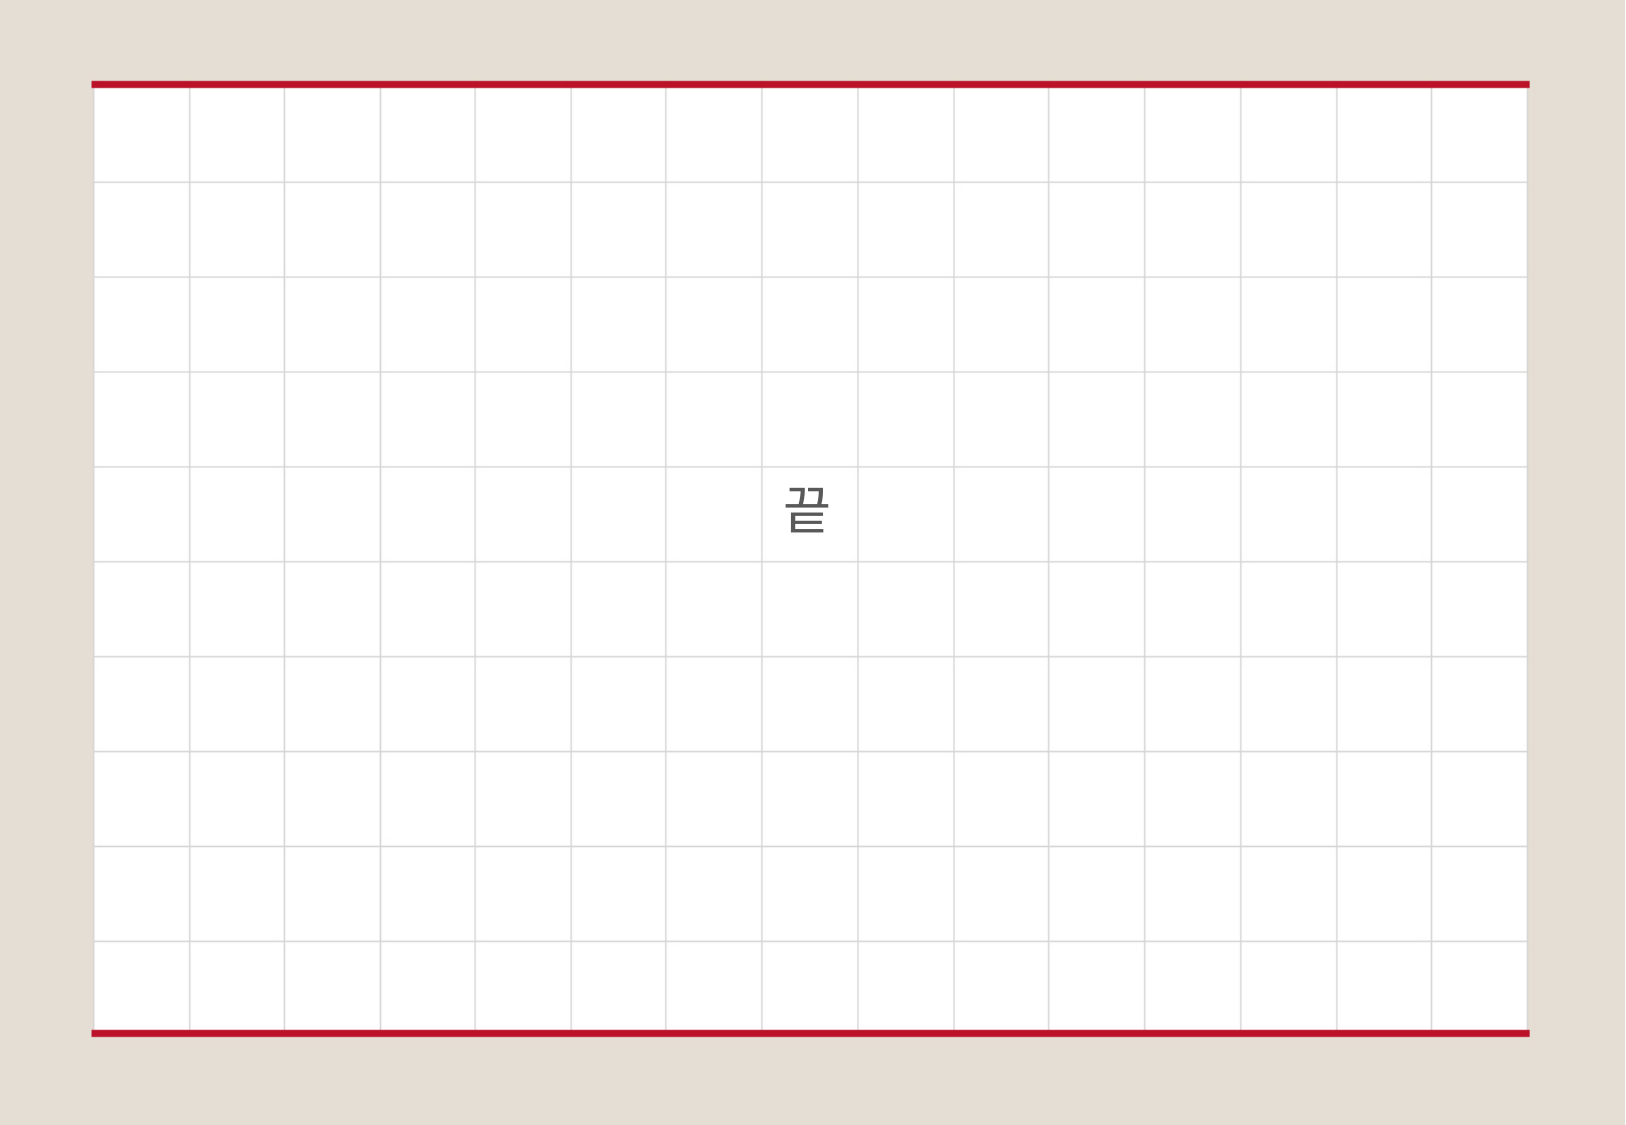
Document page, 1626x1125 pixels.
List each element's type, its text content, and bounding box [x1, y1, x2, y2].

picture [0, 0, 1626, 1125]
text_box 끝 [769, 469, 856, 548]
